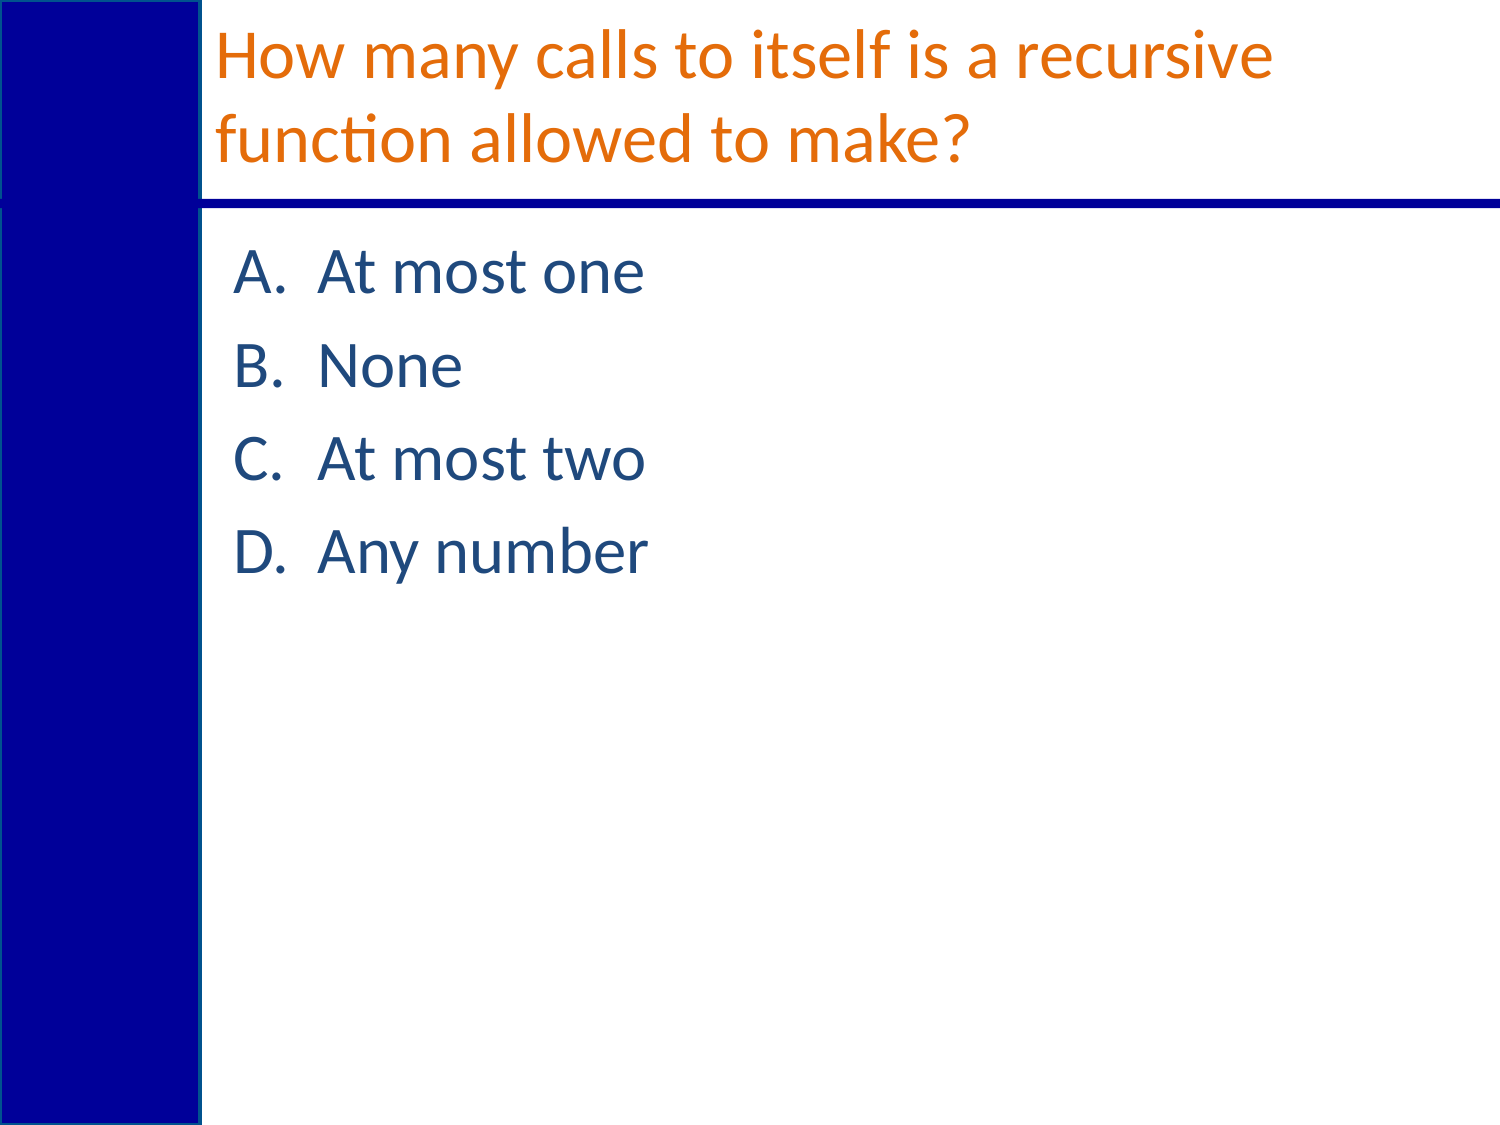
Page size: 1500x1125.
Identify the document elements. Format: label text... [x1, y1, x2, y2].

list At most one None At most two Any number [218, 219, 1425, 1005]
title How many calls to itself is a recursive function allowed to make? [200, 0, 1500, 185]
